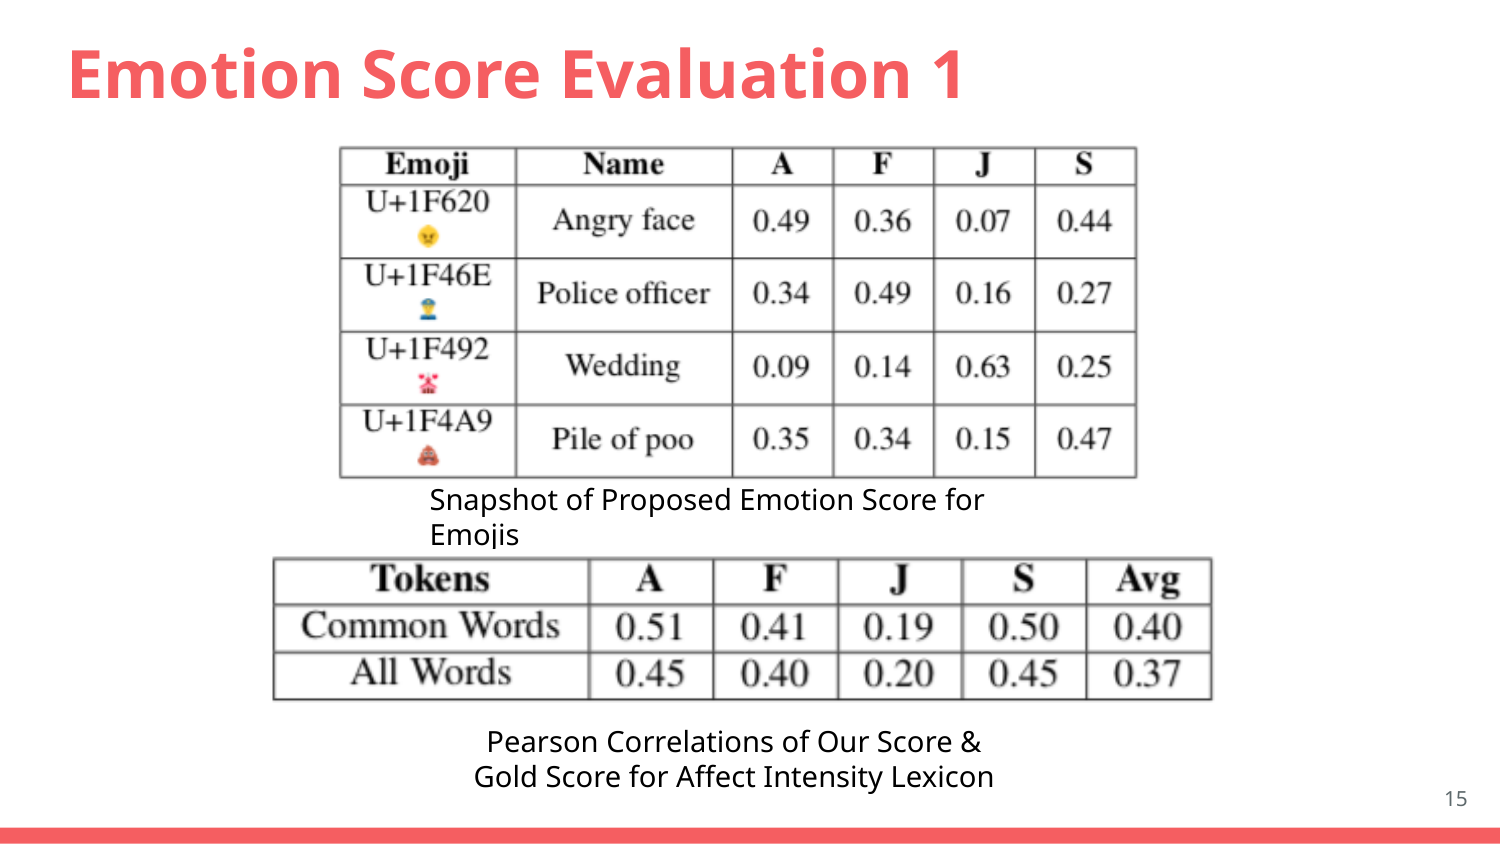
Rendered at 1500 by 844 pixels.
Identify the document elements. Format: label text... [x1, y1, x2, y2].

slide_number ‹#› [1392, 767, 1483, 833]
text_box Pearson Correlations of Our Score & Gold Score for Affect Intensity Lexicon [273, 716, 1203, 812]
picture [259, 549, 1229, 709]
picture [323, 129, 1149, 487]
title Emotion Score Evaluation 1 [51, 17, 1449, 121]
text_box Snapshot of Proposed Emotion Score for Emojis [414, 495, 1079, 547]
